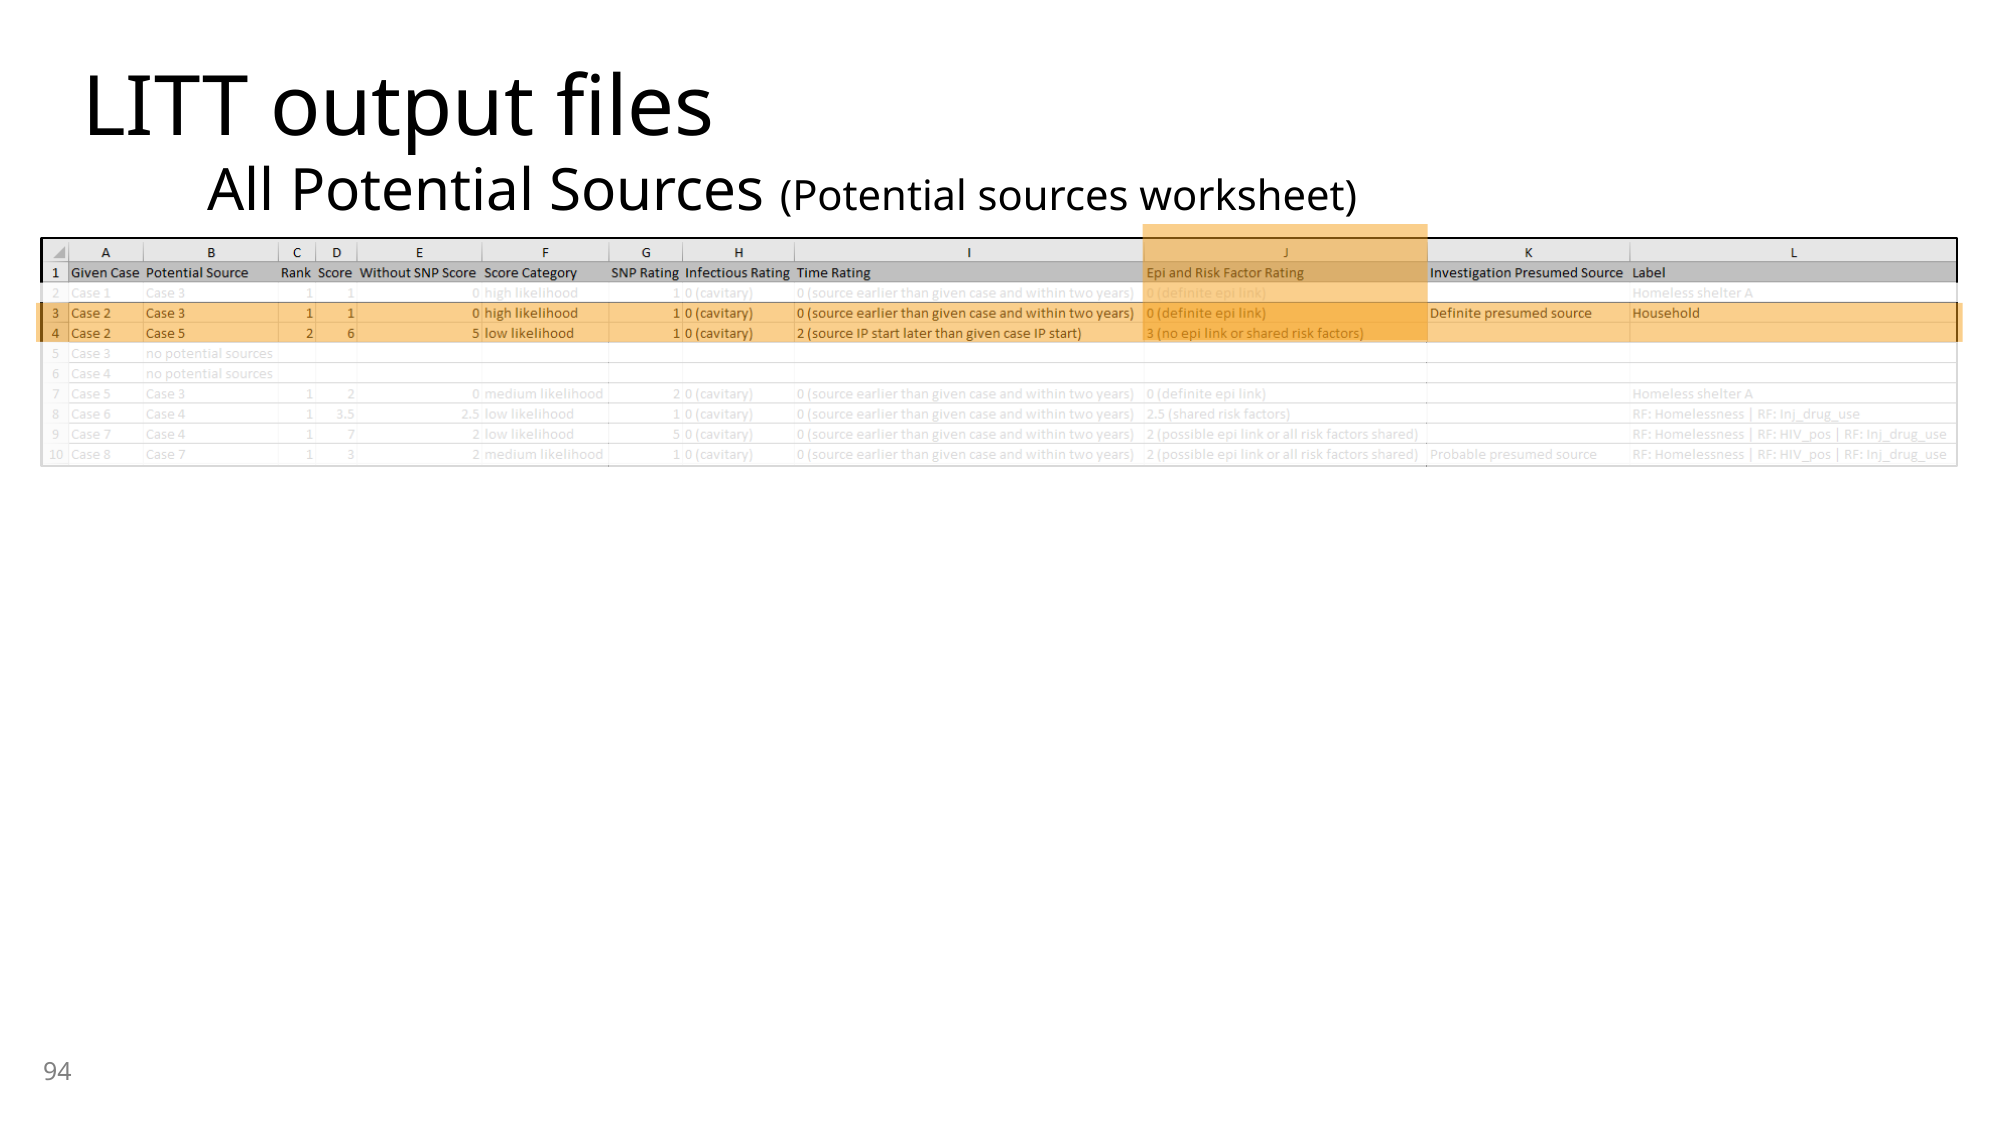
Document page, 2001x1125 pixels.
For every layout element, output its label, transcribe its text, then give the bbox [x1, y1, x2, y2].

title LITT output files [67, 0, 1793, 218]
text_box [36, 224, 1964, 480]
text_box All Potential Sources (Potential sources worksheet) [192, 145, 1667, 224]
slide_number 94 [28, 1042, 479, 1103]
